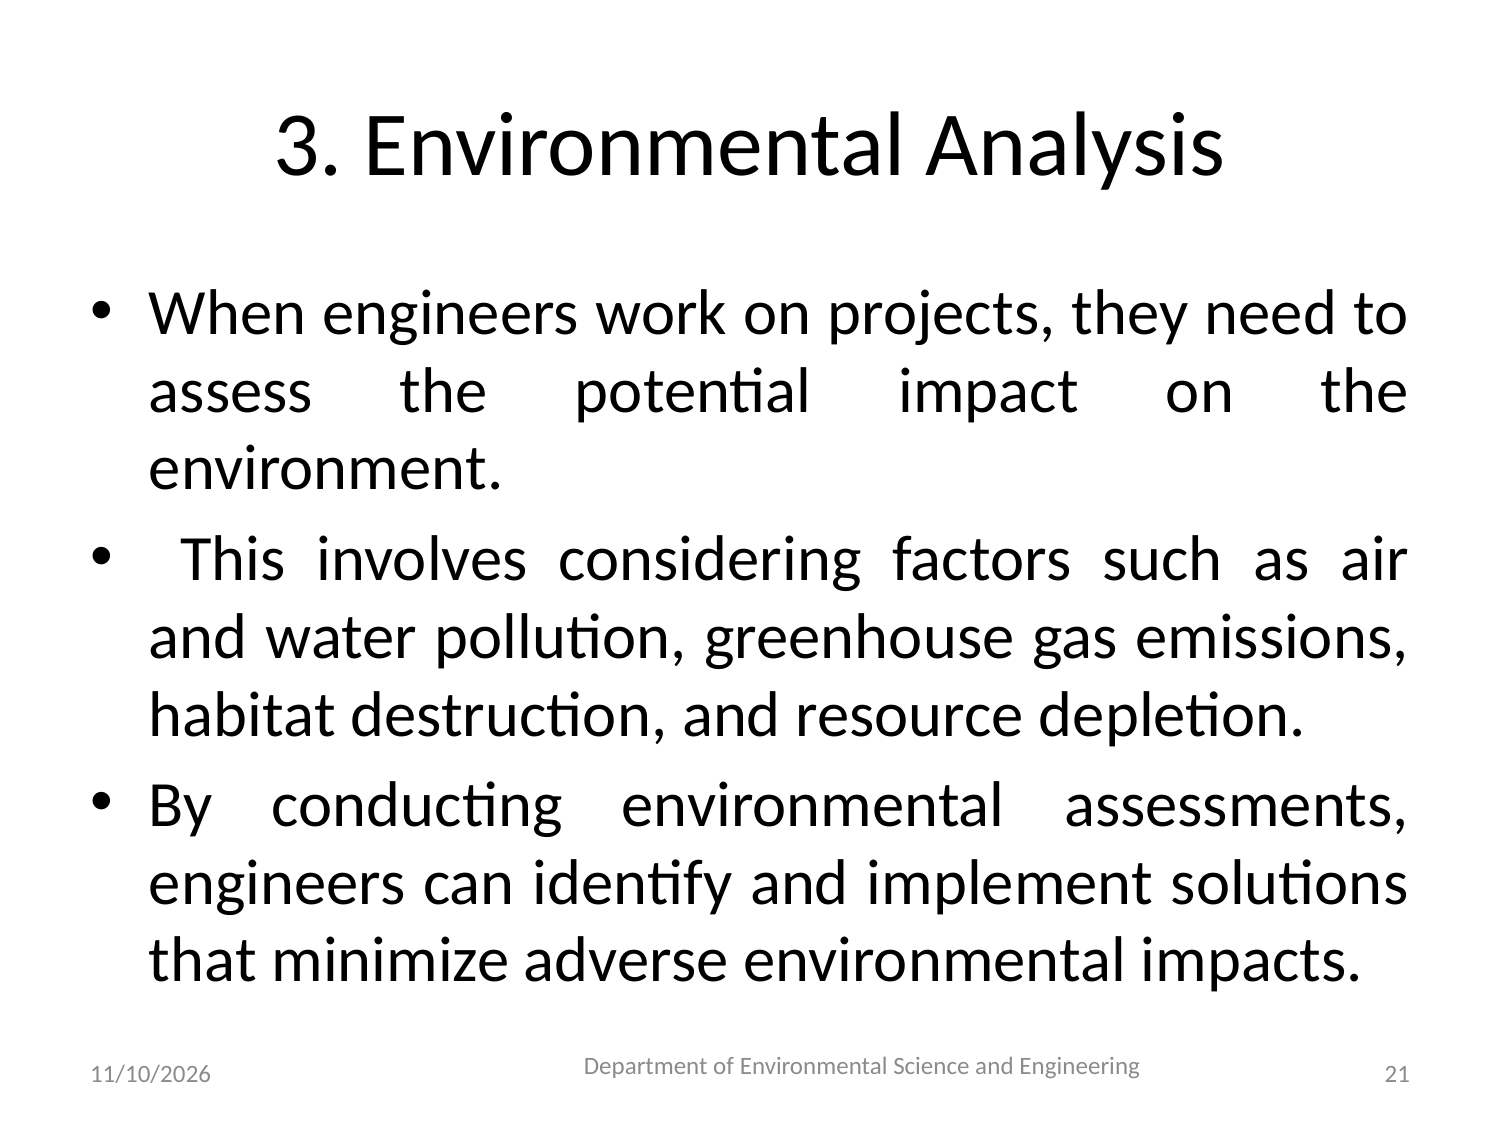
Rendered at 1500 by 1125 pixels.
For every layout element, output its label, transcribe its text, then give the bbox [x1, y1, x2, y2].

footer Department of Environmental Science and Engineering [512, 1042, 1074, 1088]
title 3. Environmental Analysis [75, 45, 1425, 233]
list When engineers work on projects, they need to assess the potential impact on the environment. This involves considering factors such as air and water pollution, greenhouse gas emissions, habitat destruction, and resource depletion. By conducting environmental assessments, engineers can identify and implement solutions that minimize adverse environmental impacts. [75, 262, 1425, 1005]
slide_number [75, 1042, 425, 1103]
slide_number 21 [1074, 1042, 1425, 1103]
